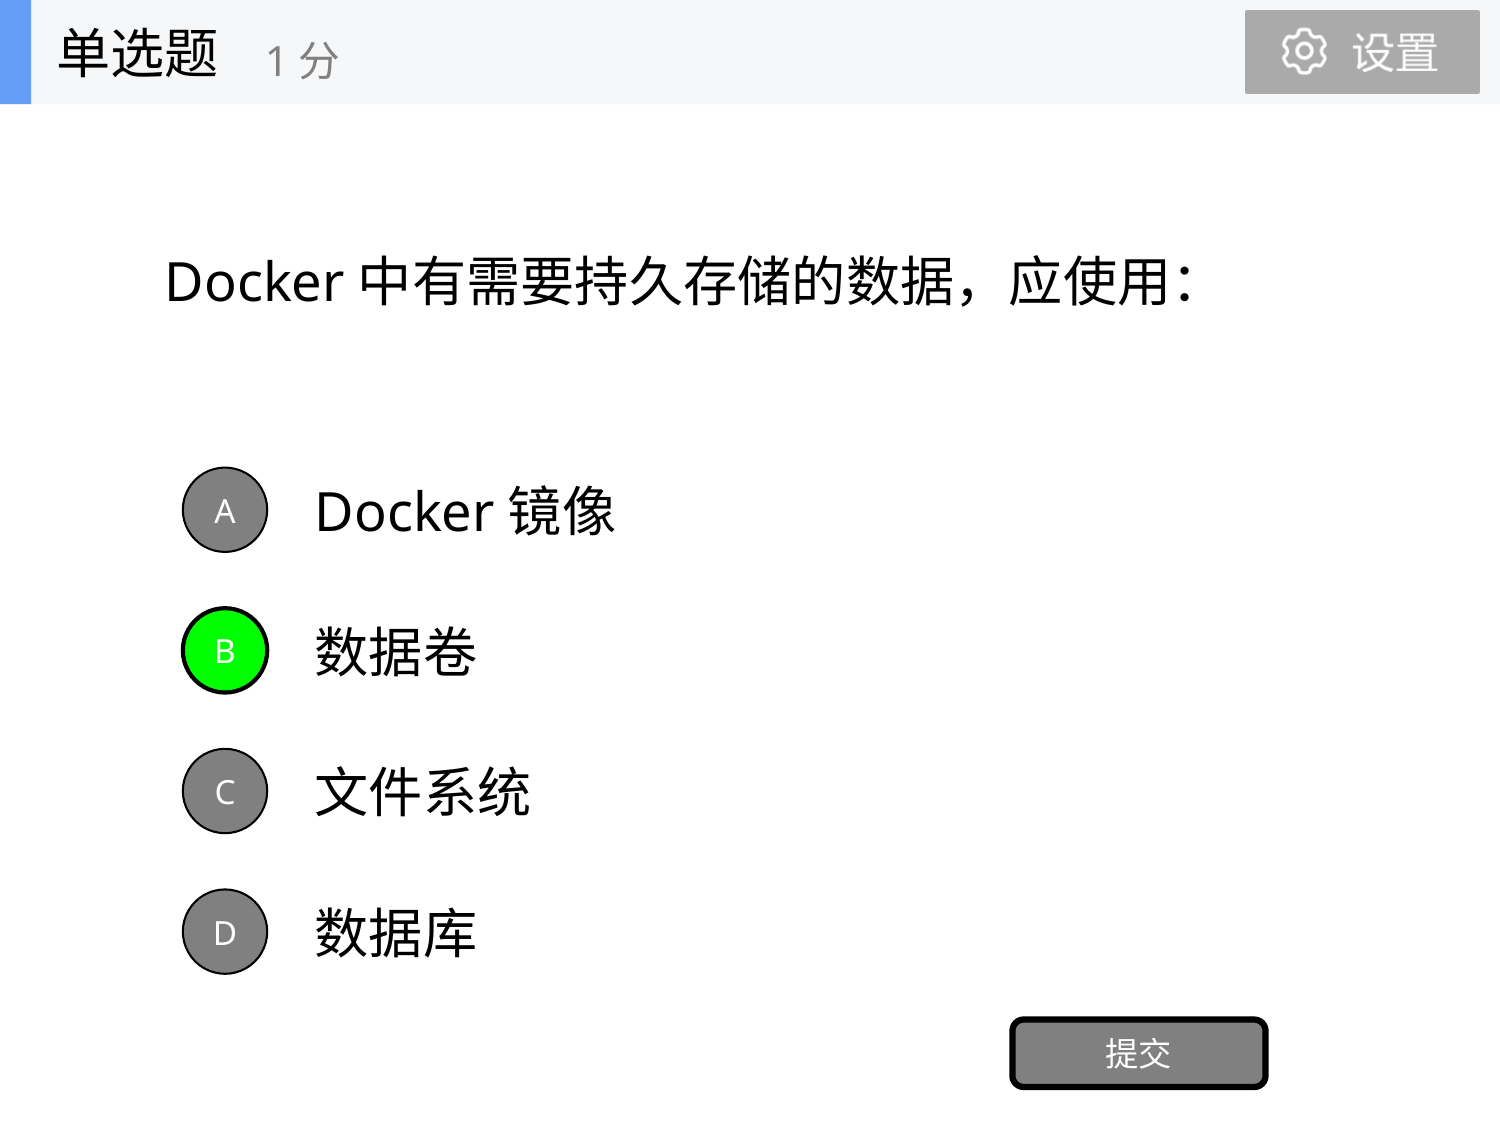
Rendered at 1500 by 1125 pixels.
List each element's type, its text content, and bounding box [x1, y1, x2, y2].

text_box 文件系统 [299, 738, 1350, 844]
text_box Docker镜像 [299, 456, 1350, 563]
text_box C [181, 747, 269, 835]
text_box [0, 0, 1500, 105]
text_box 数据库 [299, 878, 1350, 985]
text_box A [181, 466, 269, 553]
text_box 数据卷 [299, 597, 1350, 703]
picture [1245, 10, 1480, 94]
text_box Docker中有需要持久存储的数据，应使用： [149, 105, 1350, 456]
text_box D [181, 888, 269, 975]
text_box B [181, 607, 269, 694]
text_box 提交 [1011, 1018, 1267, 1089]
